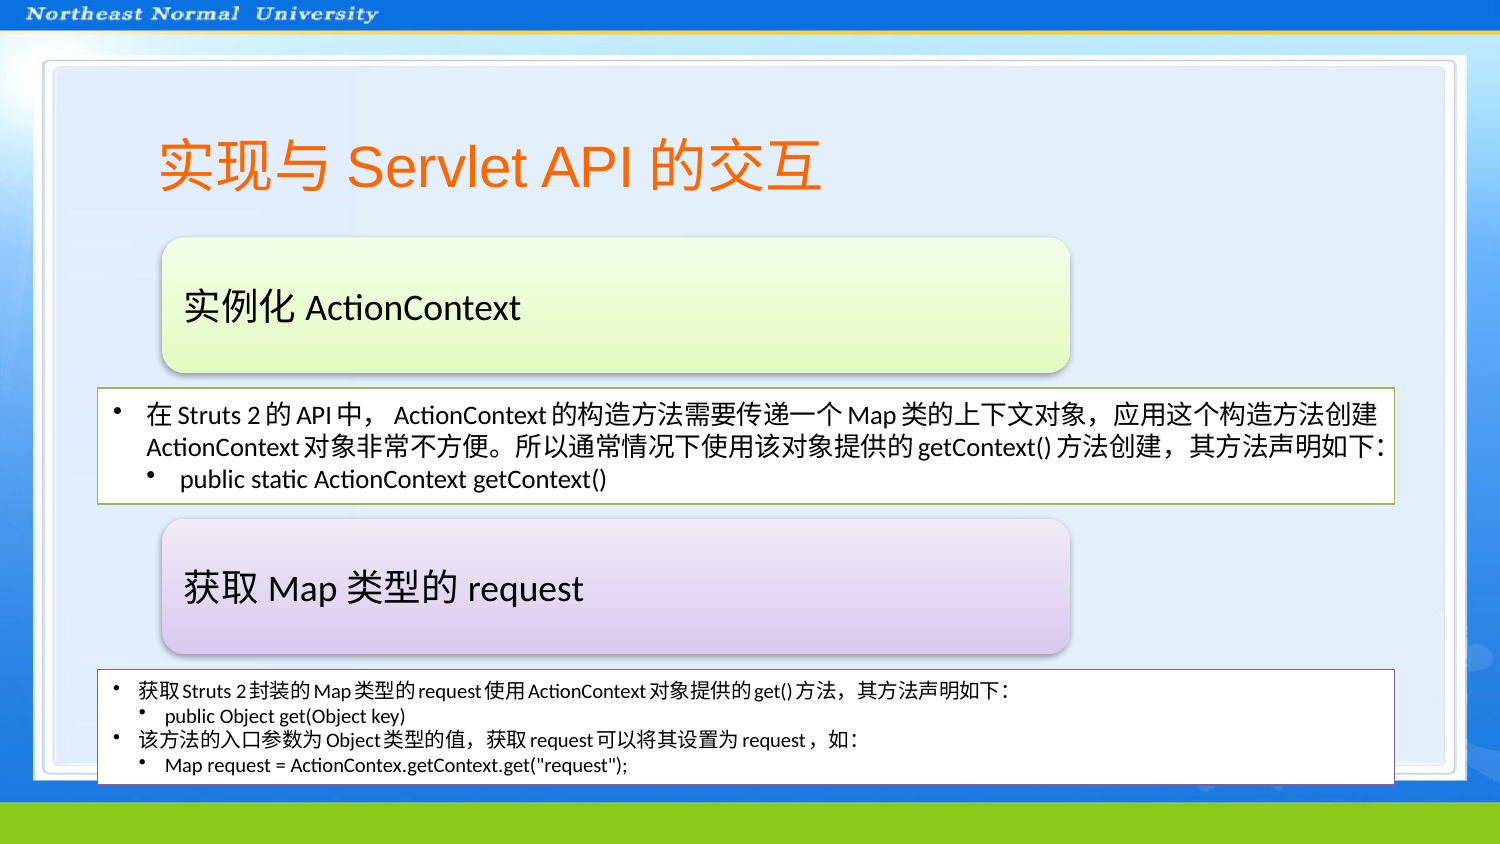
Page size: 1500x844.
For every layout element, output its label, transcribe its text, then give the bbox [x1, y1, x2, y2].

text_box 实现与Servlet API的交互 [146, 105, 1090, 221]
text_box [97, 222, 1395, 786]
picture [0, 0, 1500, 844]
